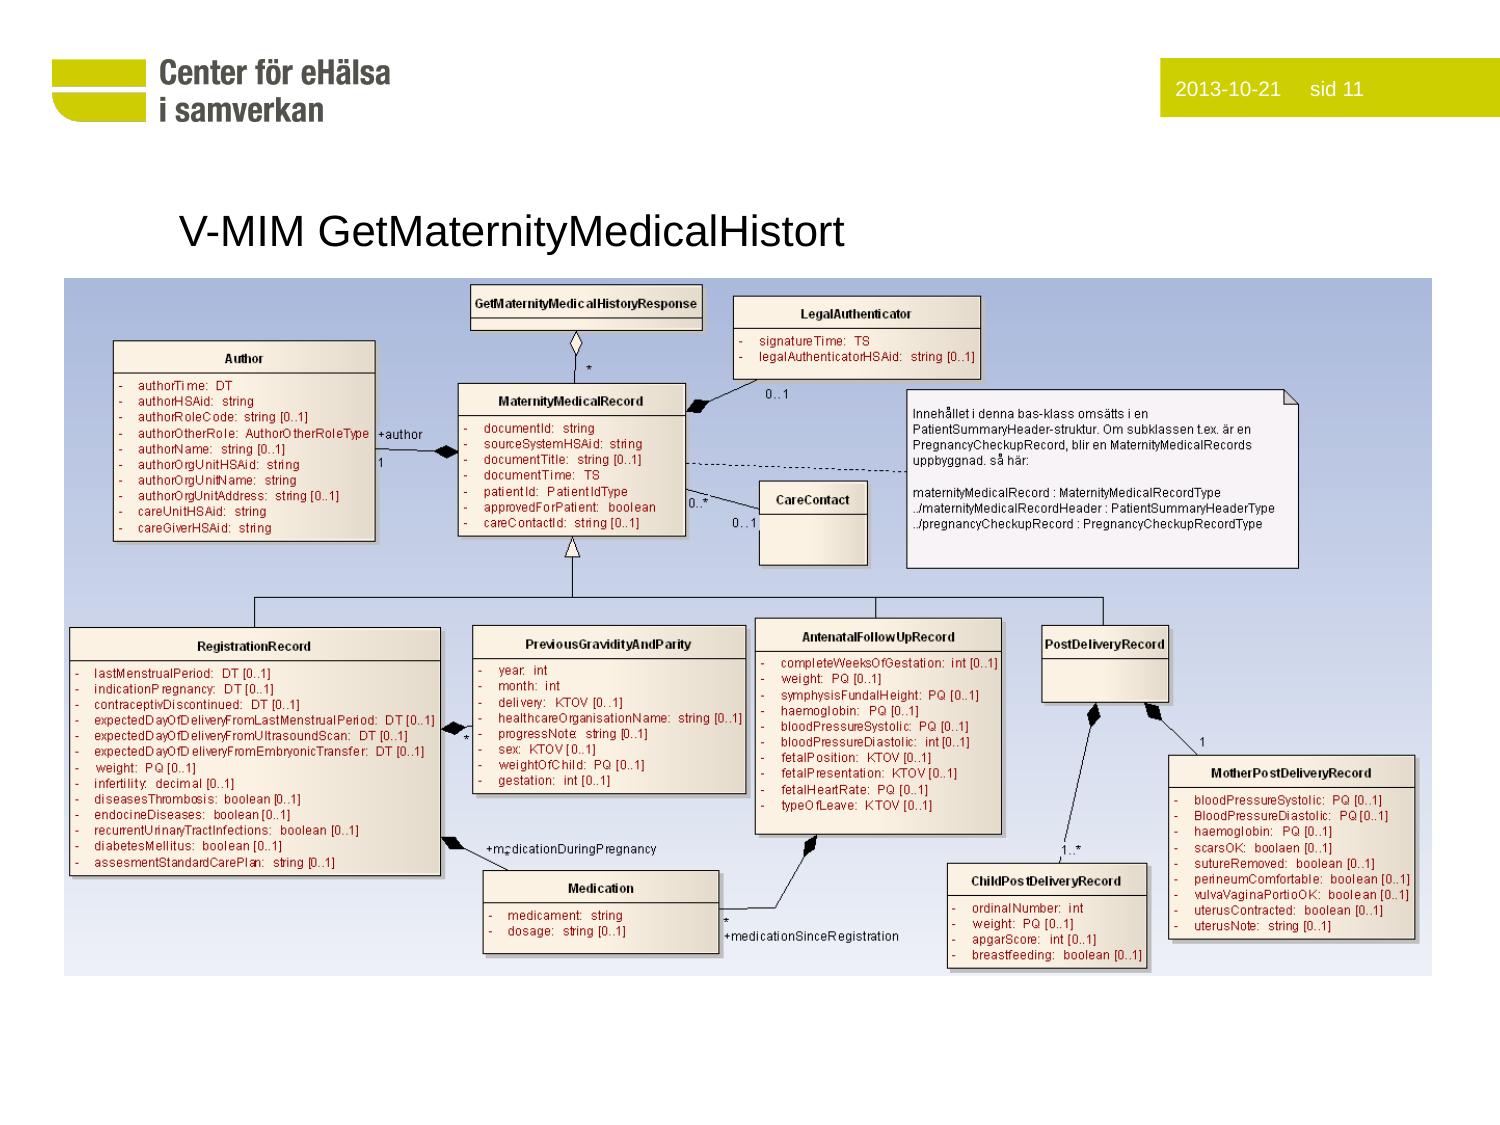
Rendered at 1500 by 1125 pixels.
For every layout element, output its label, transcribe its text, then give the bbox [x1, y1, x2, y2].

title V-MIM GetMaternityMedicalHistort [164, 165, 1418, 277]
picture [64, 278, 1432, 977]
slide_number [1160, 58, 1500, 118]
picture [52, 59, 390, 122]
